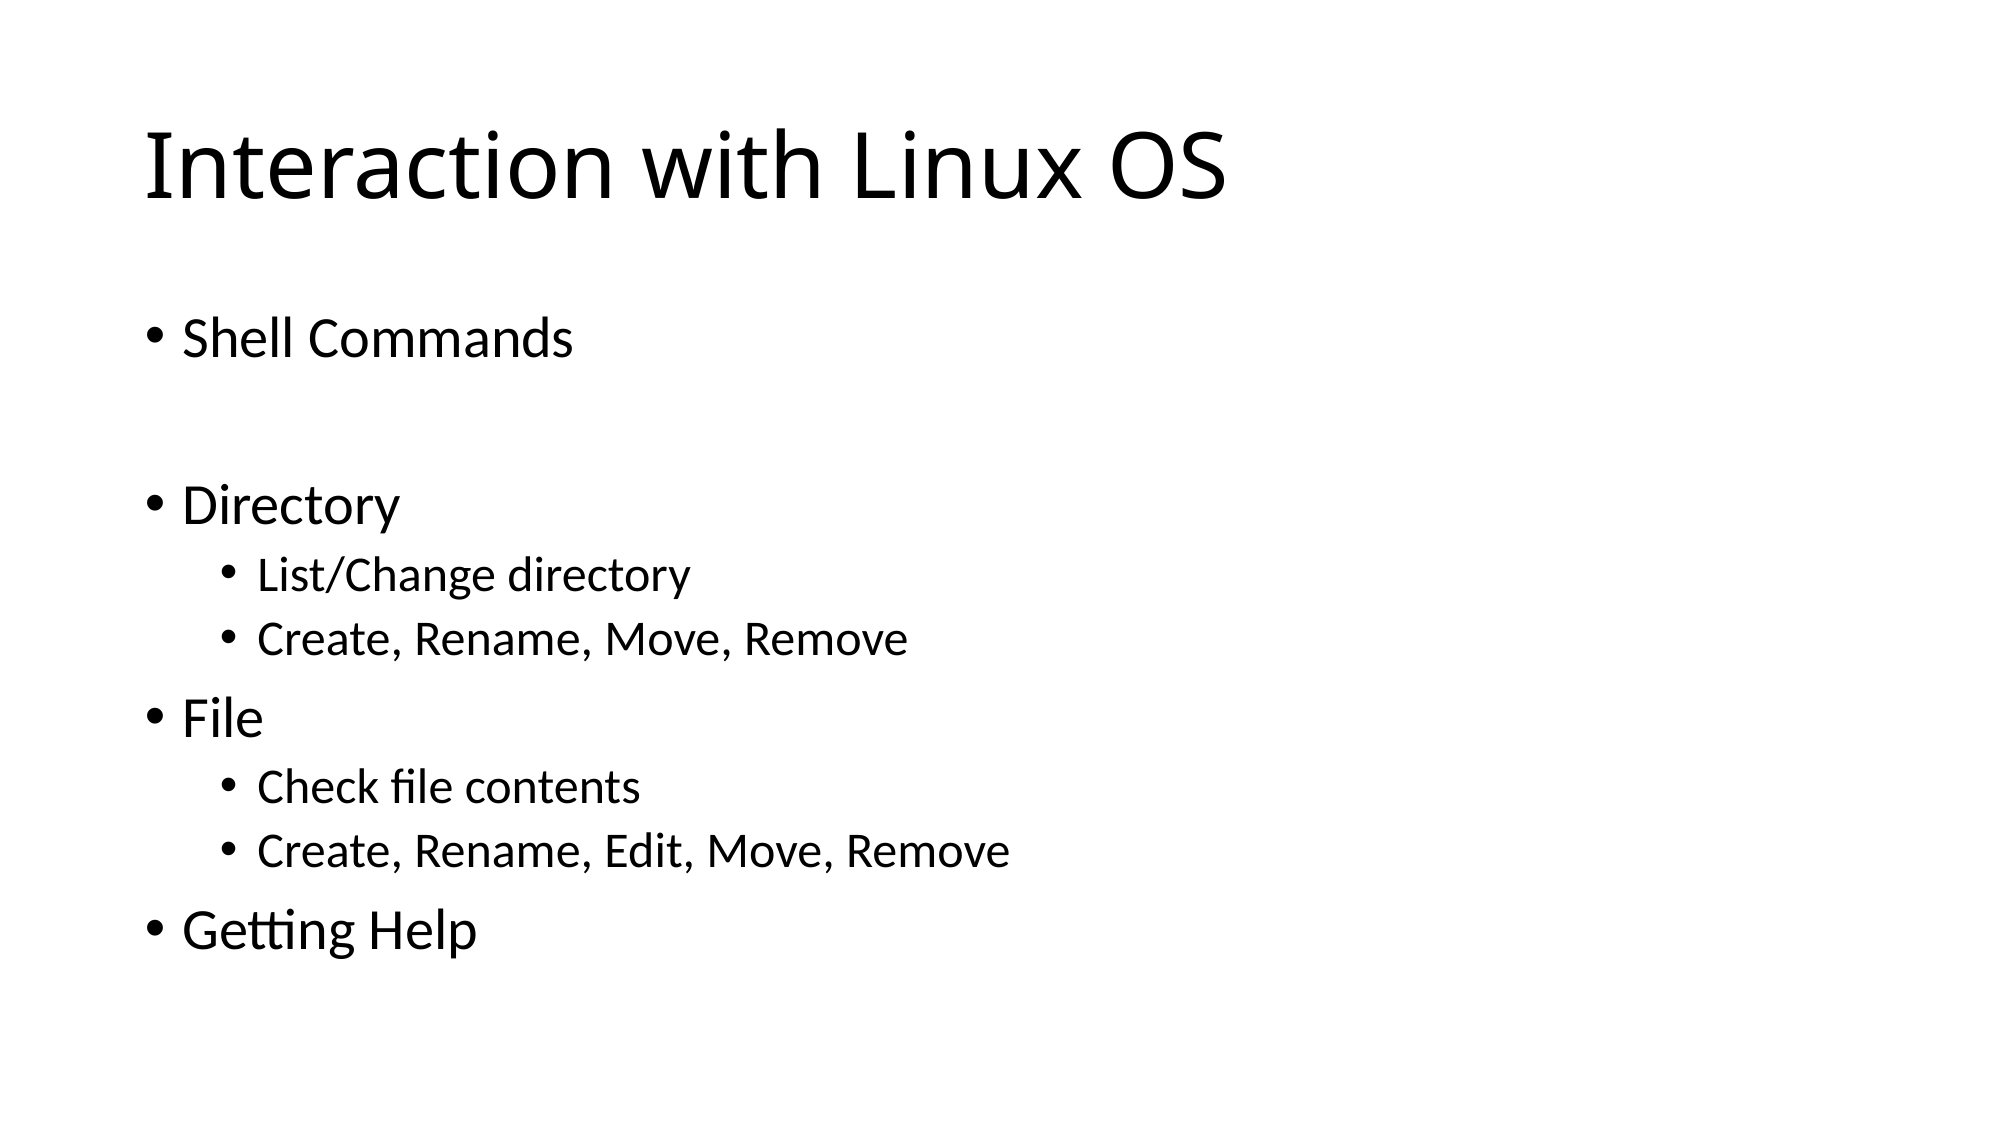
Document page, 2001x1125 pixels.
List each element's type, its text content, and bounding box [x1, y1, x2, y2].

list Shell Commands Directory List/Change directory Create, Rename, Move, Remove File Check file contents Create, Rename, Edit, Move, Remove Getting Help [136, 298, 1863, 1014]
title Interaction with Linux OS [136, 59, 1863, 278]
